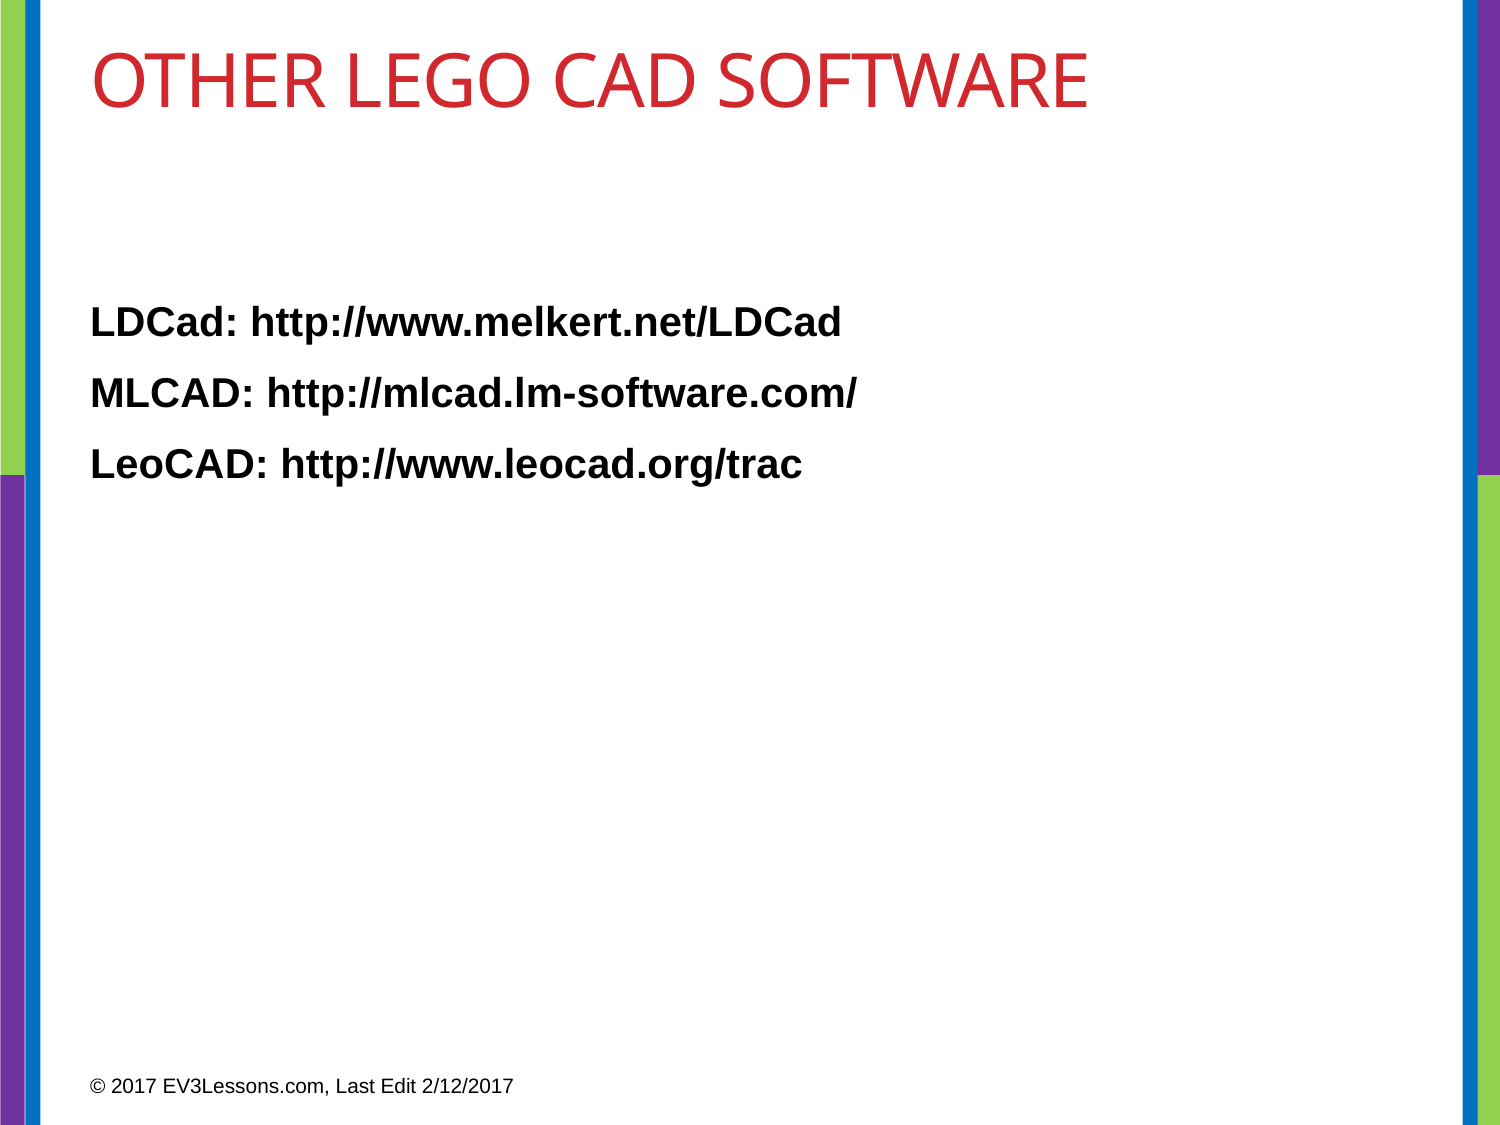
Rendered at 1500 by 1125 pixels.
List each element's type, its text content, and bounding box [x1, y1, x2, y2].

title Other LEGO Cad software [75, 25, 1428, 250]
footer © 2017 EV3Lessons.com, Last Edit 2/12/2017 [75, 1065, 638, 1112]
list LDCad: http://www.melkert.net/LDCad MLCAD: http://mlcad.lm-software.com/ LeoCAD: http://www.leocad.org/trac [75, 287, 1428, 1005]
